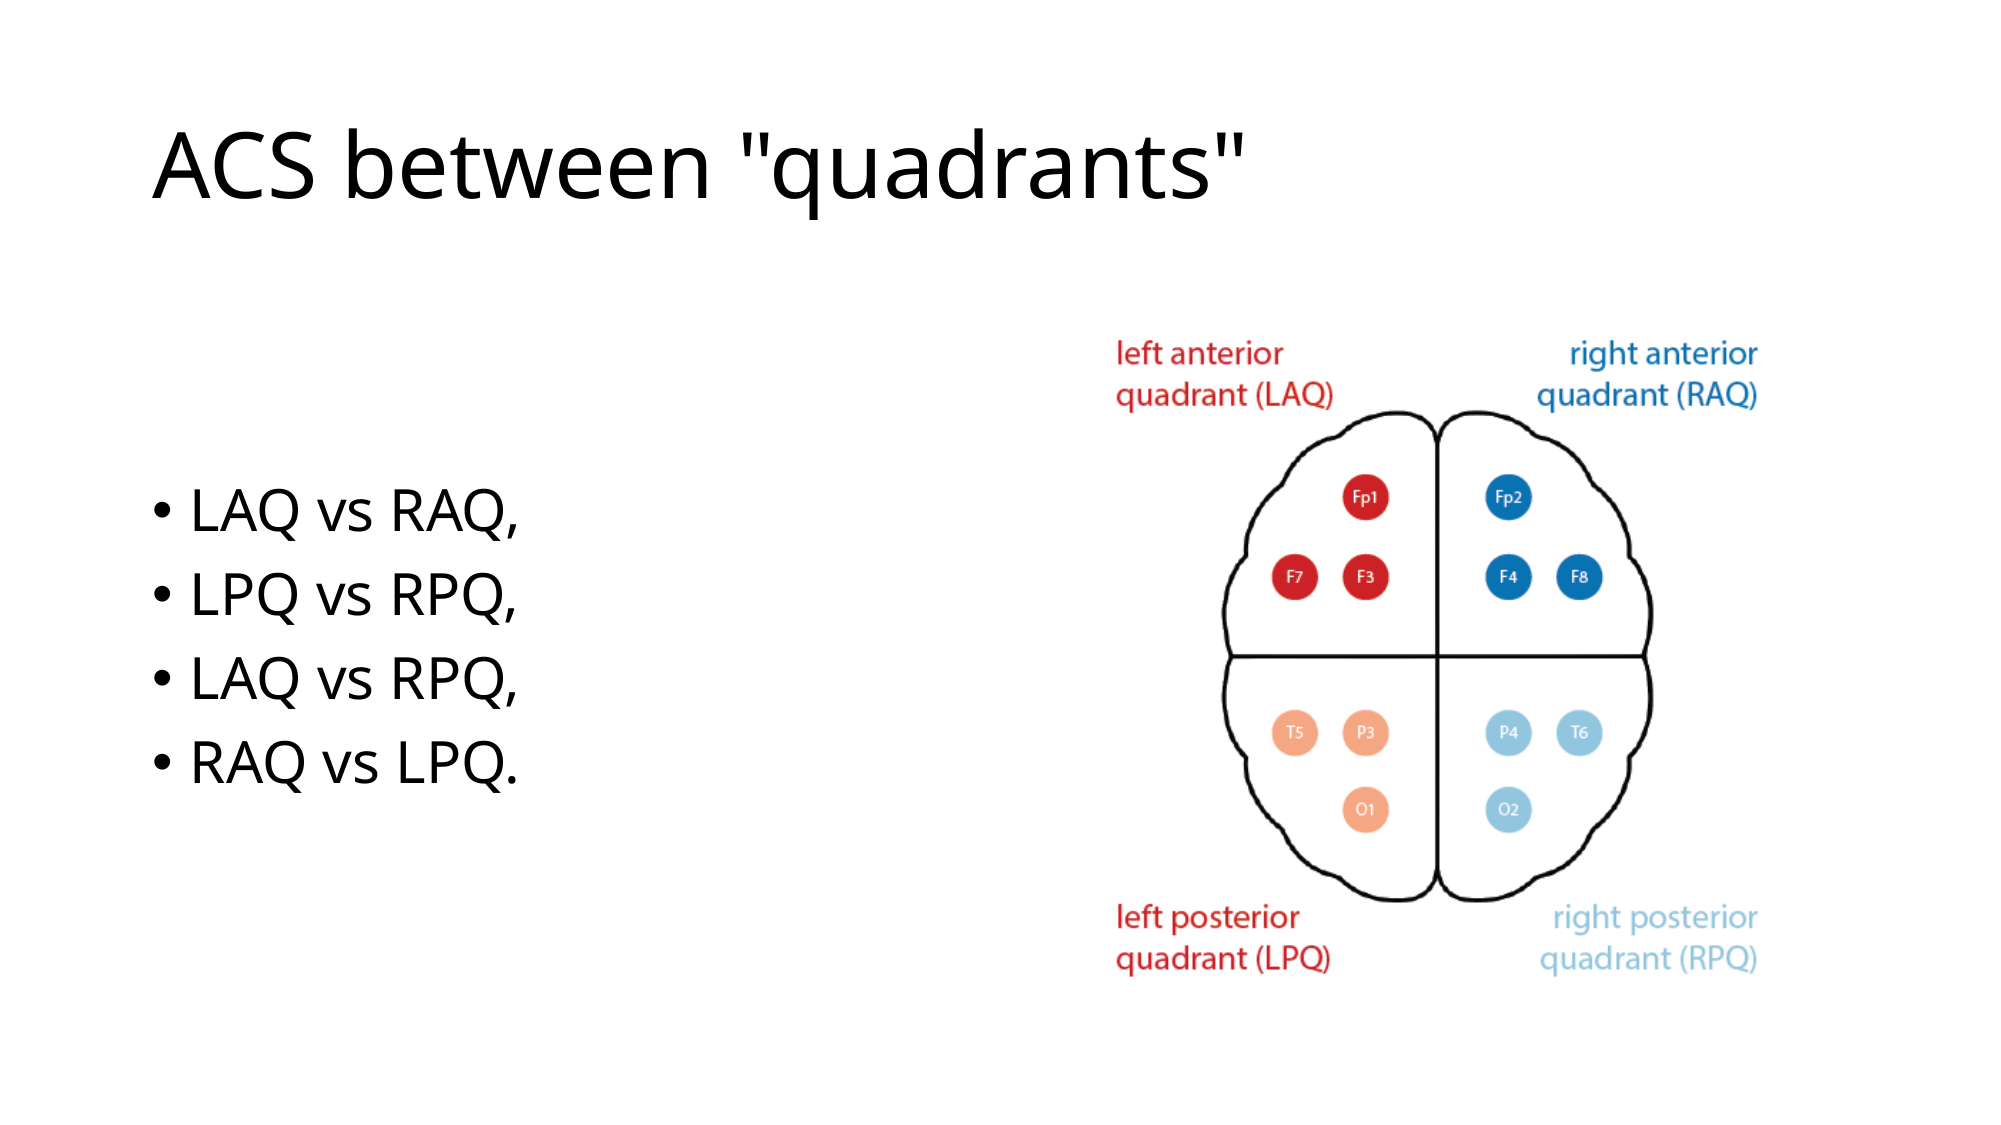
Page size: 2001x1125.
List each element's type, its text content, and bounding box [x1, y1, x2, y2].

list LAQ vs RAQ, LPQ vs RPQ, LAQ vs RPQ, RAQ vs LPQ. [137, 299, 988, 1014]
title ACS between "quadrants" [137, 59, 1863, 278]
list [1080, 298, 1795, 1014]
